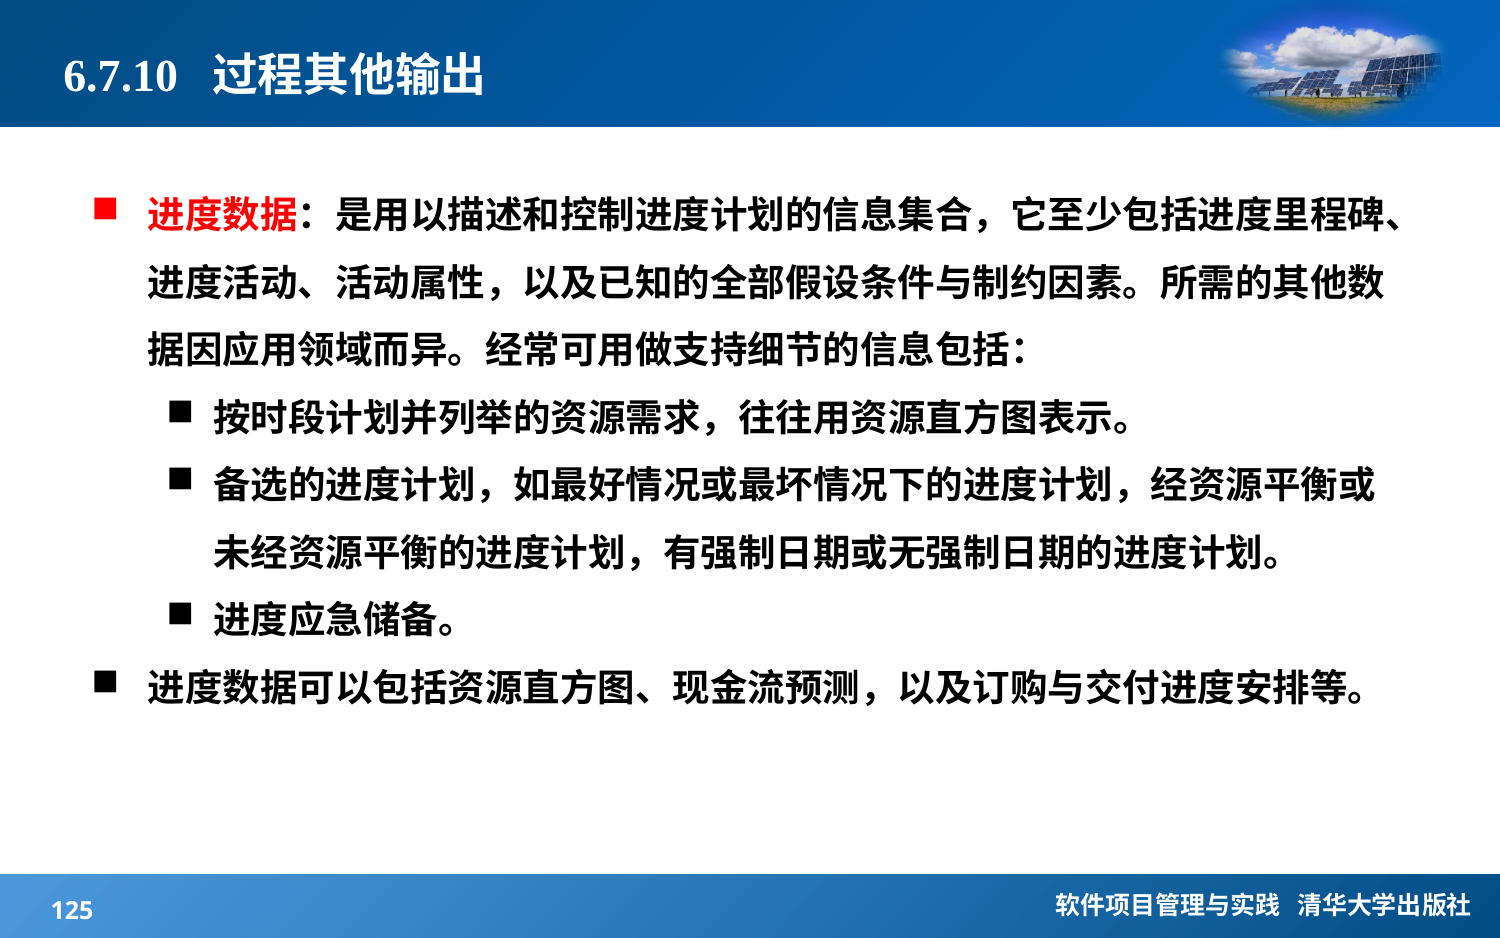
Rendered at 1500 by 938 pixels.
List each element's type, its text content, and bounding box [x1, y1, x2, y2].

picture [1233, 6, 1433, 113]
title 6.7.10 过程其他输出 [48, 19, 1140, 127]
text_box 进度数据：是用以描述和控制进度计划的信息集合，它至少包括进度里程碑、进度活动、活动属性，以及已知的全部假设条件与制约因素。所需的其他数据因应用领域而异。经常可用做支持细节的信息包括： 按时段计划并列举的资源需求，往往用资源直方图表示。 备选的进度计划，如最好情况或最坏情况下的进度计划，经资源平衡或未经资源平衡的进度计划，有强制日期或无强制日期的进度计划。 进度应急储备。 进度数据可以包括资源直方图、现金流预测，以及订购与交付进度安排等。 [76, 161, 1424, 748]
